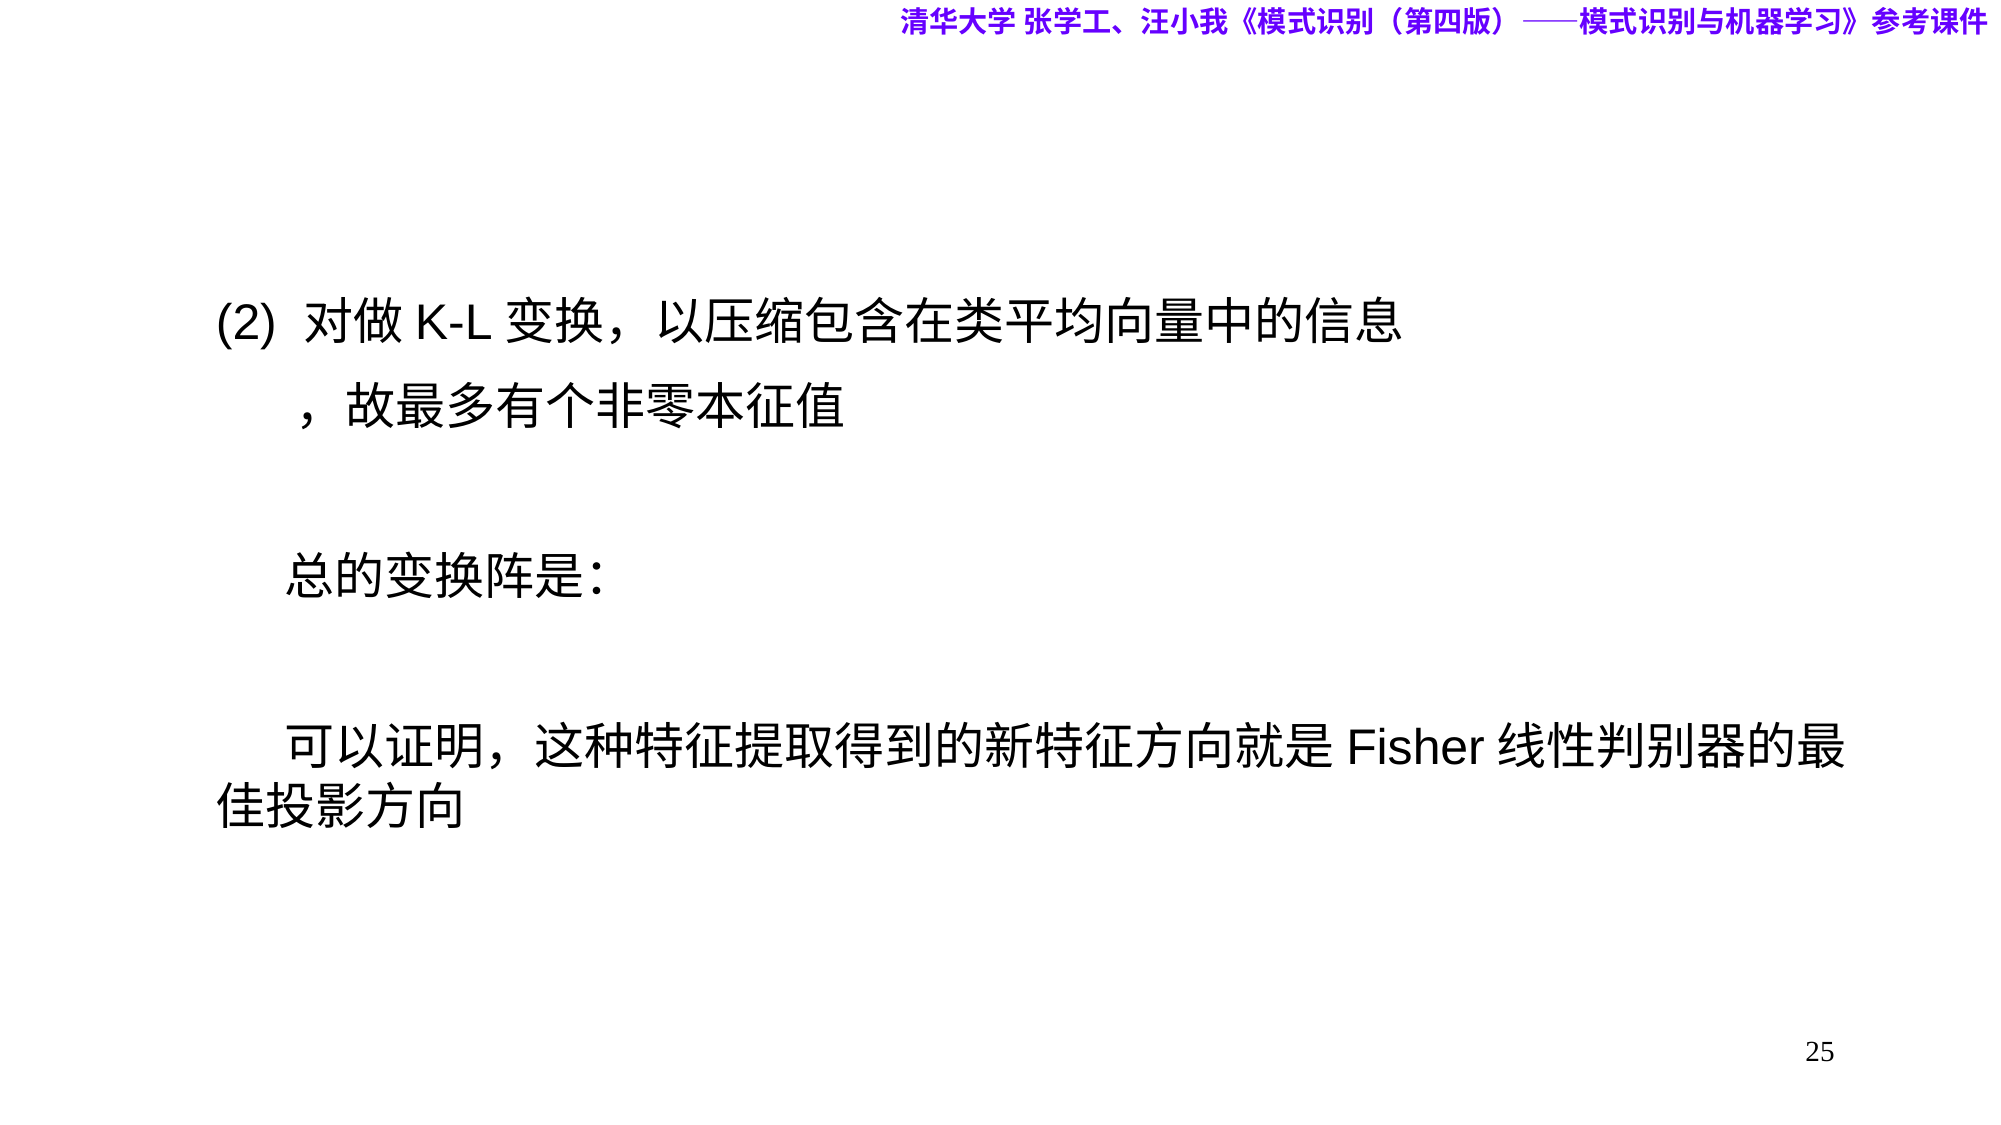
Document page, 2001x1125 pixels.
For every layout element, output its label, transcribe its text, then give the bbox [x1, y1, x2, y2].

text_box 清华大学 张学工、汪小我《模式识别（第四版）——模式识别与机器学习》参考课件 [546, 3, 2000, 46]
slide_number 25 [1433, 1024, 1851, 1101]
